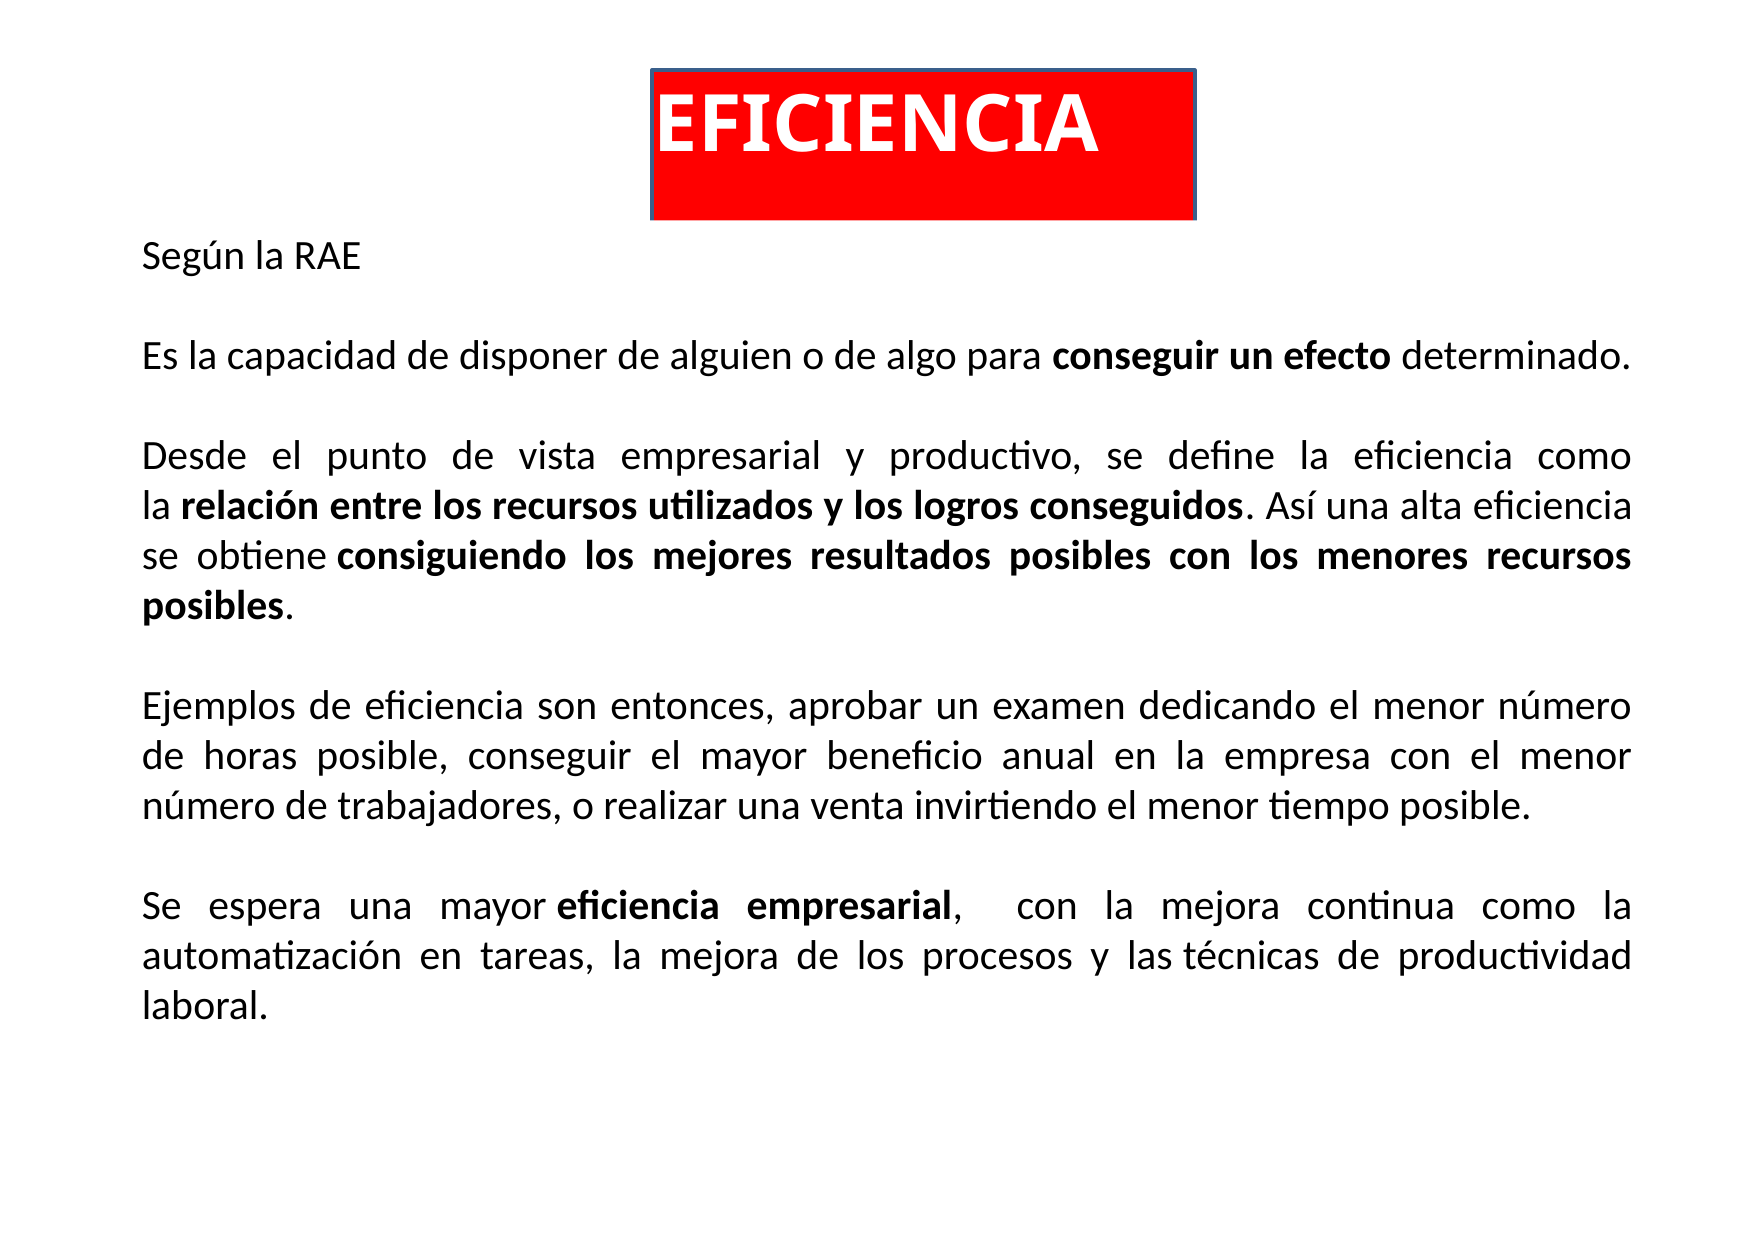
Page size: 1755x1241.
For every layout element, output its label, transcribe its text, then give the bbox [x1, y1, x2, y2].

text_box Según la RAE Es la capacidad de disponer de alguien o de algo para conseguir un efecto determinado. Desde el punto de vista empresarial y productivo, se define la eficiencia como la relación entre los recursos utilizados y los logros conseguidos. Así una alta eficiencia se obtiene consiguiendo los mejores resultados posibles con los menores recursos posibles. Ejemplos de eficiencia son entonces, aprobar un examen dedicando el menor número de horas posible, conseguir el mayor beneficio anual en la empresa con el menor número de trabajadores, o realizar una venta invirtiendo el menor tiempo posible. Se espera una mayor eficiencia empresarial, con la mejora continua como la automatización en tareas, la mejora de los procesos y las técnicas de productividad laboral. [125, 218, 1650, 1037]
title EFICIENCIA [650, 68, 1197, 218]
